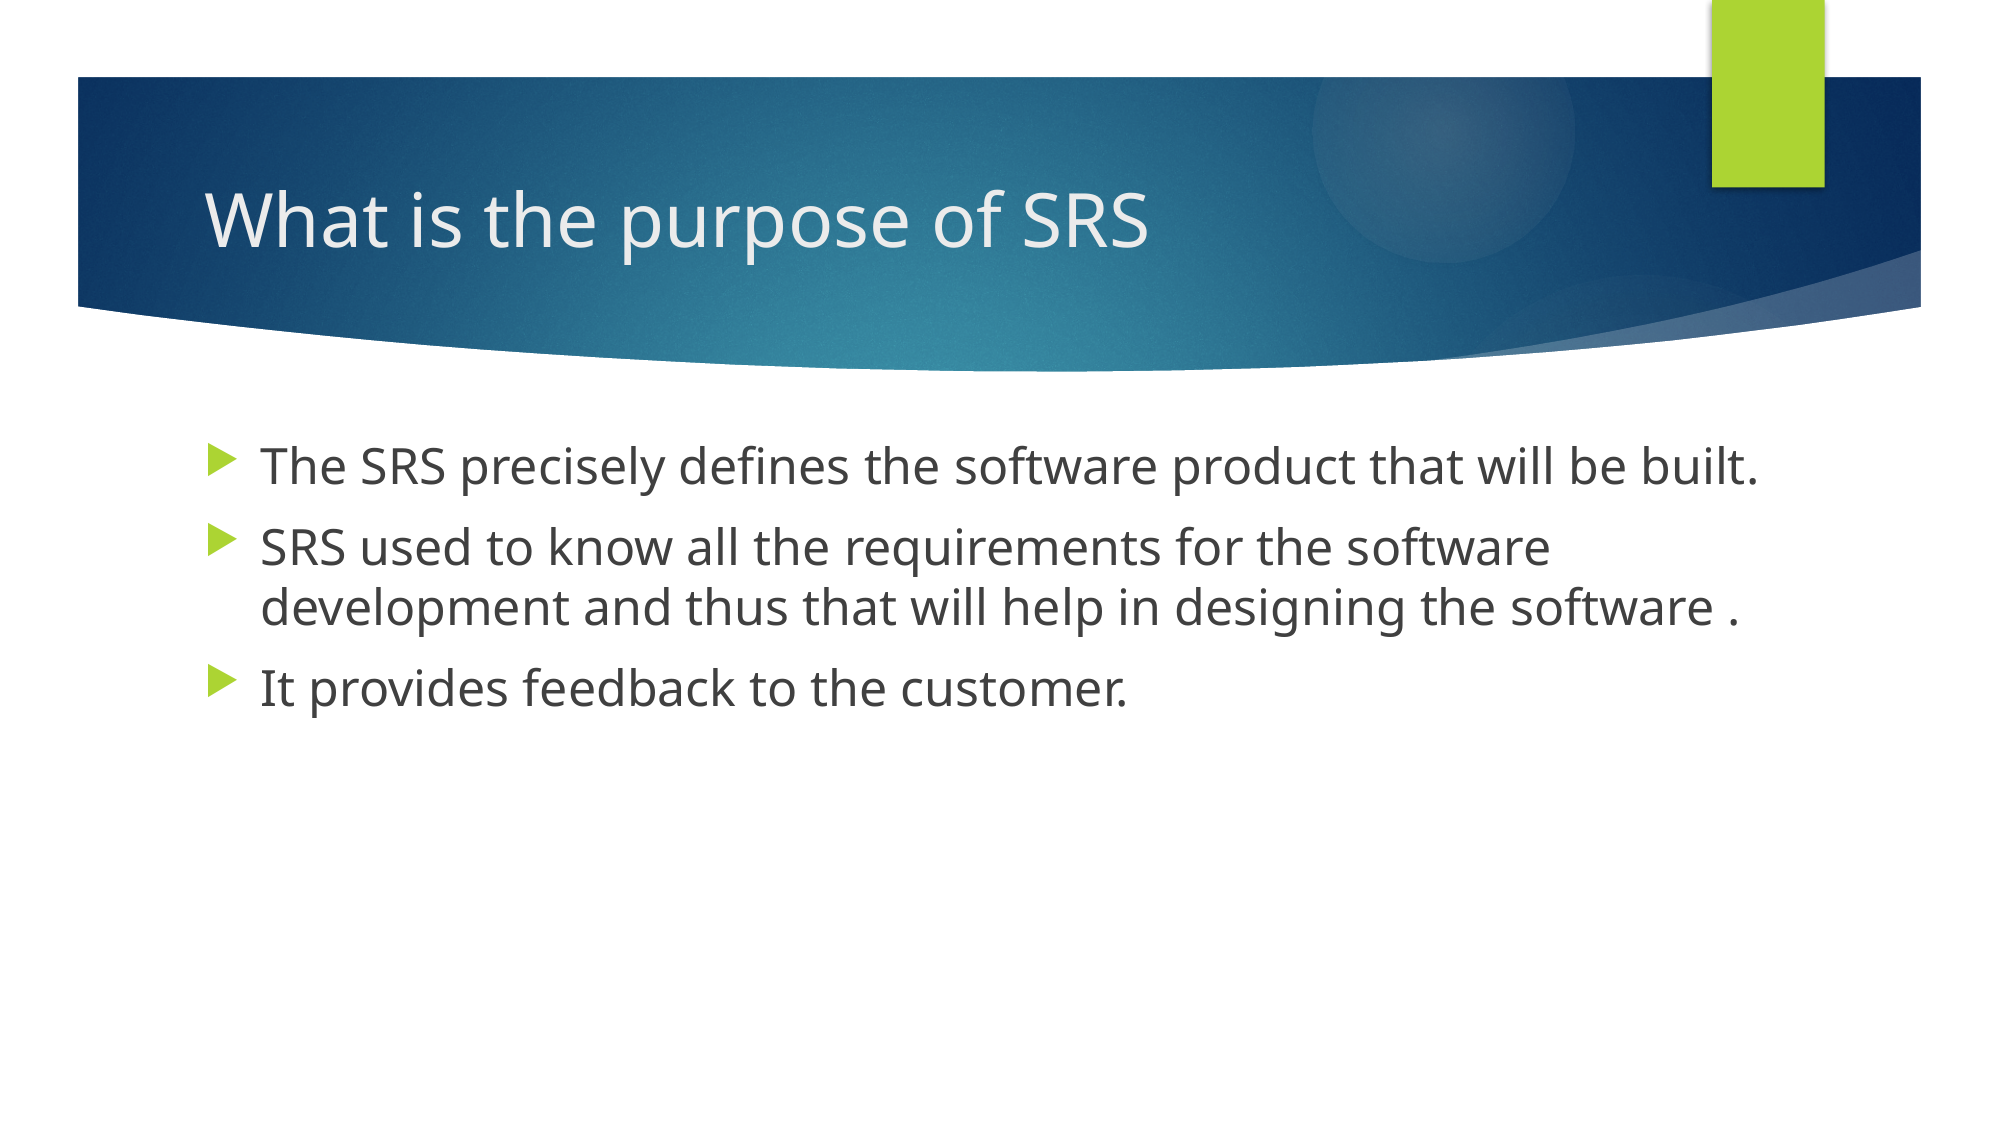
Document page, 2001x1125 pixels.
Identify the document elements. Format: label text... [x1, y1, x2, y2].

title What is the purpose of SRS [189, 159, 1627, 276]
list The SRS precisely defines the software product that will be built. SRS used to know all the requirements for the software development and thus that will help in designing the software . It provides feedback to the customer. [189, 427, 1818, 988]
